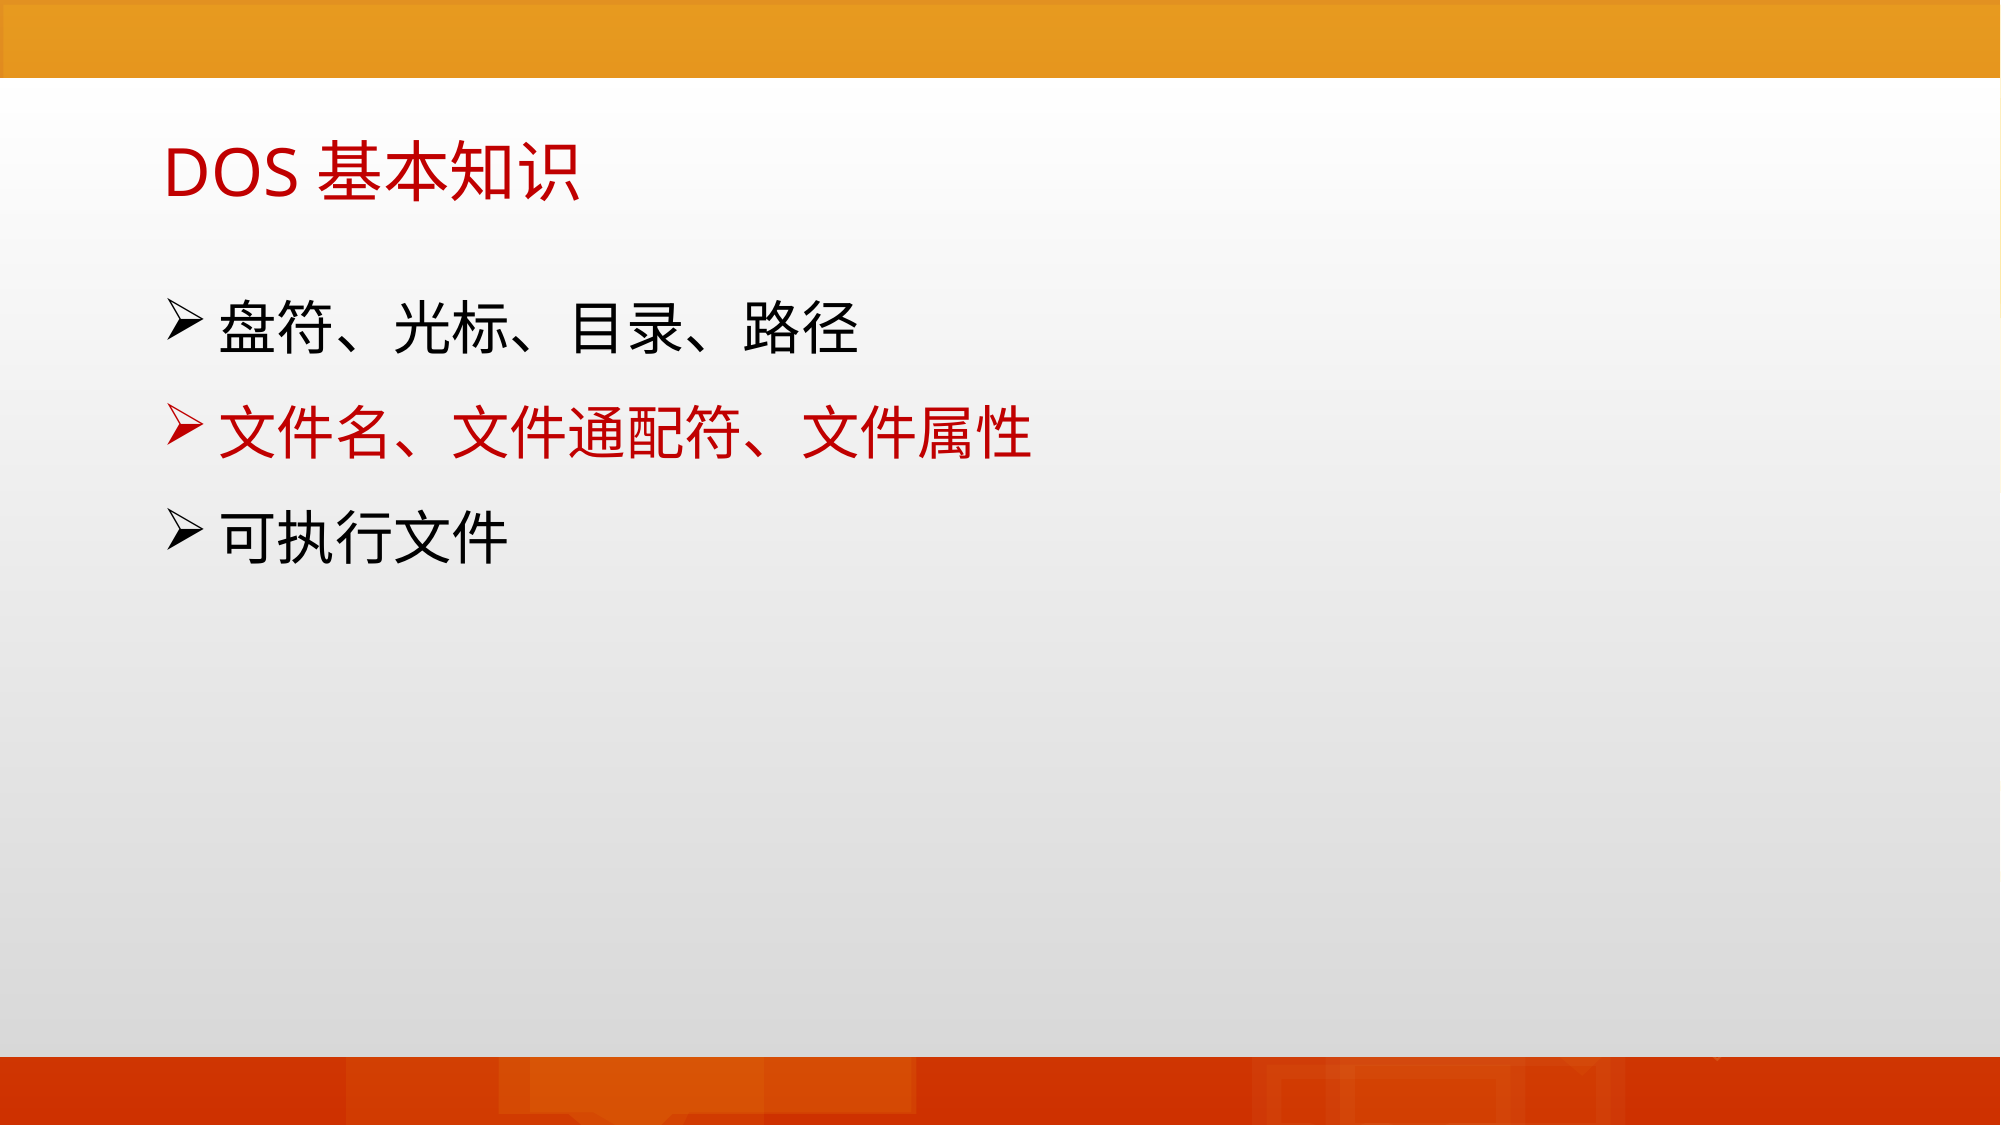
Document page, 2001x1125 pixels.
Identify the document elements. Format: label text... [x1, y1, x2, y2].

text_box DOS基本知识 [147, 109, 1473, 218]
text_box [0, 78, 2000, 1057]
text_box 盘符、光标、目录、路径 文件名、文件通配符、文件属性 可执行文件 [147, 249, 1436, 579]
